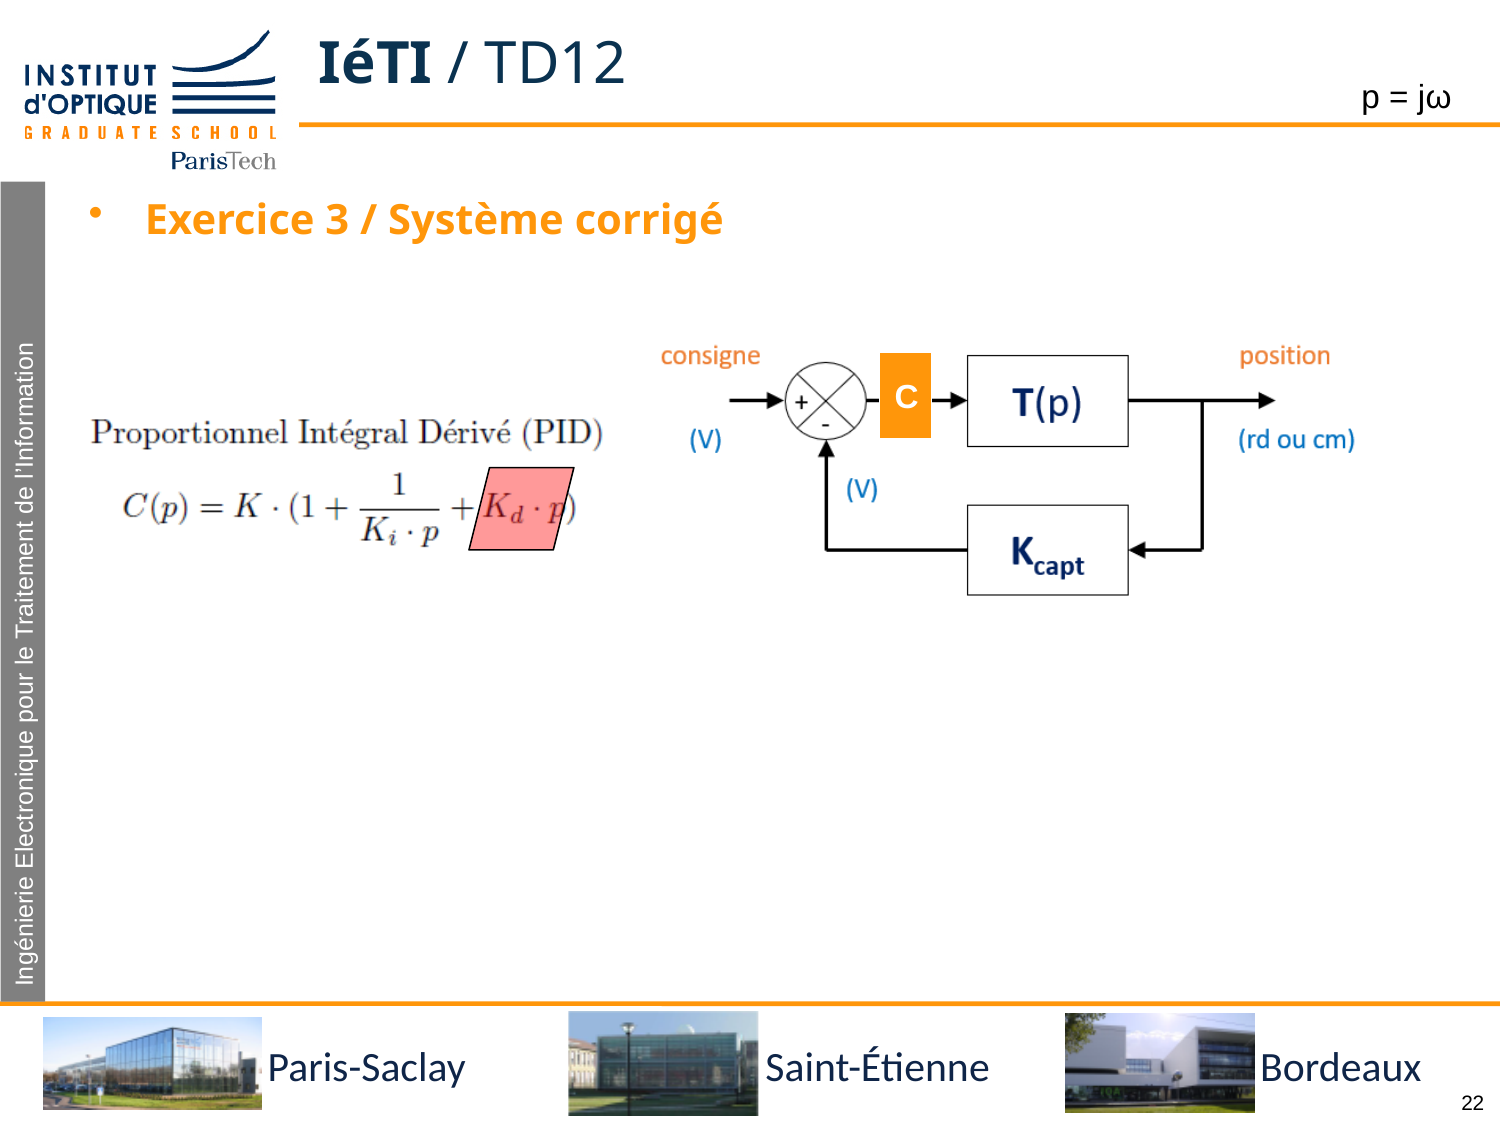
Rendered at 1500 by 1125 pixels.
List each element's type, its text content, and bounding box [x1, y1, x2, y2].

picture [568, 1011, 759, 1116]
picture [43, 1017, 262, 1110]
title IéTI / TD12 [303, 4, 1500, 117]
picture [646, 323, 1375, 605]
picture [0, 7, 299, 191]
list Exercice 3 / Système corrigé [73, 185, 1424, 256]
picture [89, 407, 604, 563]
text_box p = jω [1346, 67, 1500, 123]
picture [1065, 1013, 1255, 1113]
text_box Ingénierie Electronique pour le Traitement de l’Information [0, 181, 46, 1002]
